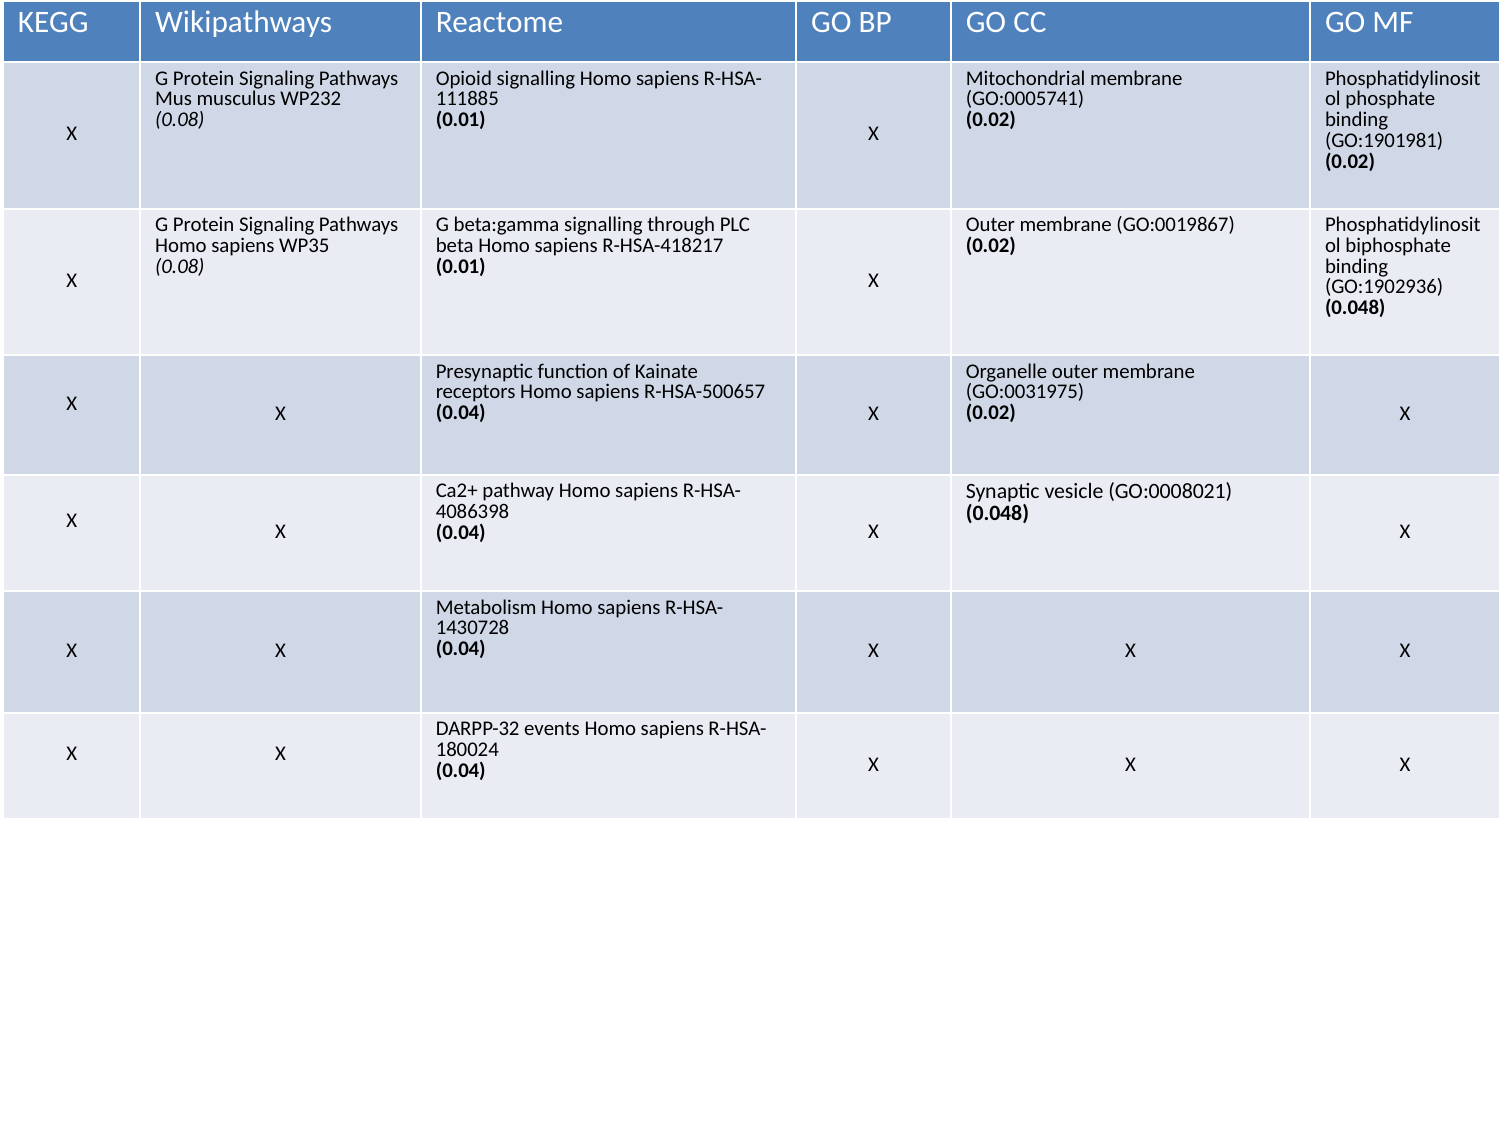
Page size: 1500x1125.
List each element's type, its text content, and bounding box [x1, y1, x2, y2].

table_cell X [4, 476, 139, 590]
table_cell X [141, 476, 420, 590]
table_cell X [141, 714, 420, 818]
table_cell G Protein Signaling Pathways Homo sapiens WP35 (0.08) [141, 210, 420, 354]
table_cell Mitochondrial membrane (GO:0005741) (0.02) [952, 63, 1309, 208]
table_cell X [1311, 356, 1499, 474]
table_cell Metabolism Homo sapiens R-HSA-1430728 (0.04) [422, 592, 795, 712]
table_cell X [952, 592, 1309, 712]
table_cell X [797, 63, 950, 208]
table_cell DARPP-32 events Homo sapiens R-HSA-180024 (0.04) [422, 714, 795, 818]
table_cell X [797, 592, 950, 712]
table_header GO CC [952, 2, 1309, 61]
table_cell X [797, 356, 950, 474]
table_cell G Protein Signaling Pathways Mus musculus WP232 (0.08) [141, 63, 420, 208]
table_header KEGG [4, 2, 139, 61]
table_cell Presynaptic function of Kainate receptors Homo sapiens R-HSA-500657 (0.04) [422, 356, 795, 474]
table_cell Organelle outer membrane (GO:0031975) (0.02) [952, 356, 1309, 474]
table_header GO BP [797, 2, 950, 61]
table_cell X [1311, 592, 1499, 712]
table_cell X [4, 592, 139, 712]
table_cell X [1311, 476, 1499, 590]
table_cell X [797, 714, 950, 818]
table_cell X [141, 356, 420, 474]
table_header Reactome [422, 2, 795, 61]
table_header Wikipathways [141, 2, 420, 61]
table_cell Synaptic vesicle (GO:0008021) (0.048) [952, 476, 1309, 590]
table_cell X [1311, 714, 1499, 818]
table_cell G beta:gamma signalling through PLC beta Homo sapiens R-HSA-418217 (0.01) [422, 210, 795, 354]
table_cell X [4, 714, 139, 818]
table_cell X [4, 356, 139, 474]
table_header GO MF [1311, 2, 1499, 61]
table_cell Phosphatidylinositol phosphate binding (GO:1901981) (0.02) [1311, 63, 1499, 208]
table_cell X [797, 476, 950, 590]
table_cell Phosphatidylinositol biphosphate binding (GO:1902936) (0.048) [1311, 210, 1499, 354]
table_cell Ca2+ pathway Homo sapiens R-HSA-4086398 (0.04) [422, 476, 795, 590]
table_cell X [797, 210, 950, 354]
table_cell X [4, 63, 139, 208]
table_cell X [141, 592, 420, 712]
table_cell Opioid signalling Homo sapiens R-HSA-111885 (0.01) [422, 63, 795, 208]
table_cell Outer membrane (GO:0019867) (0.02) [952, 210, 1309, 354]
table_cell X [4, 210, 139, 354]
table_cell X [952, 714, 1309, 818]
